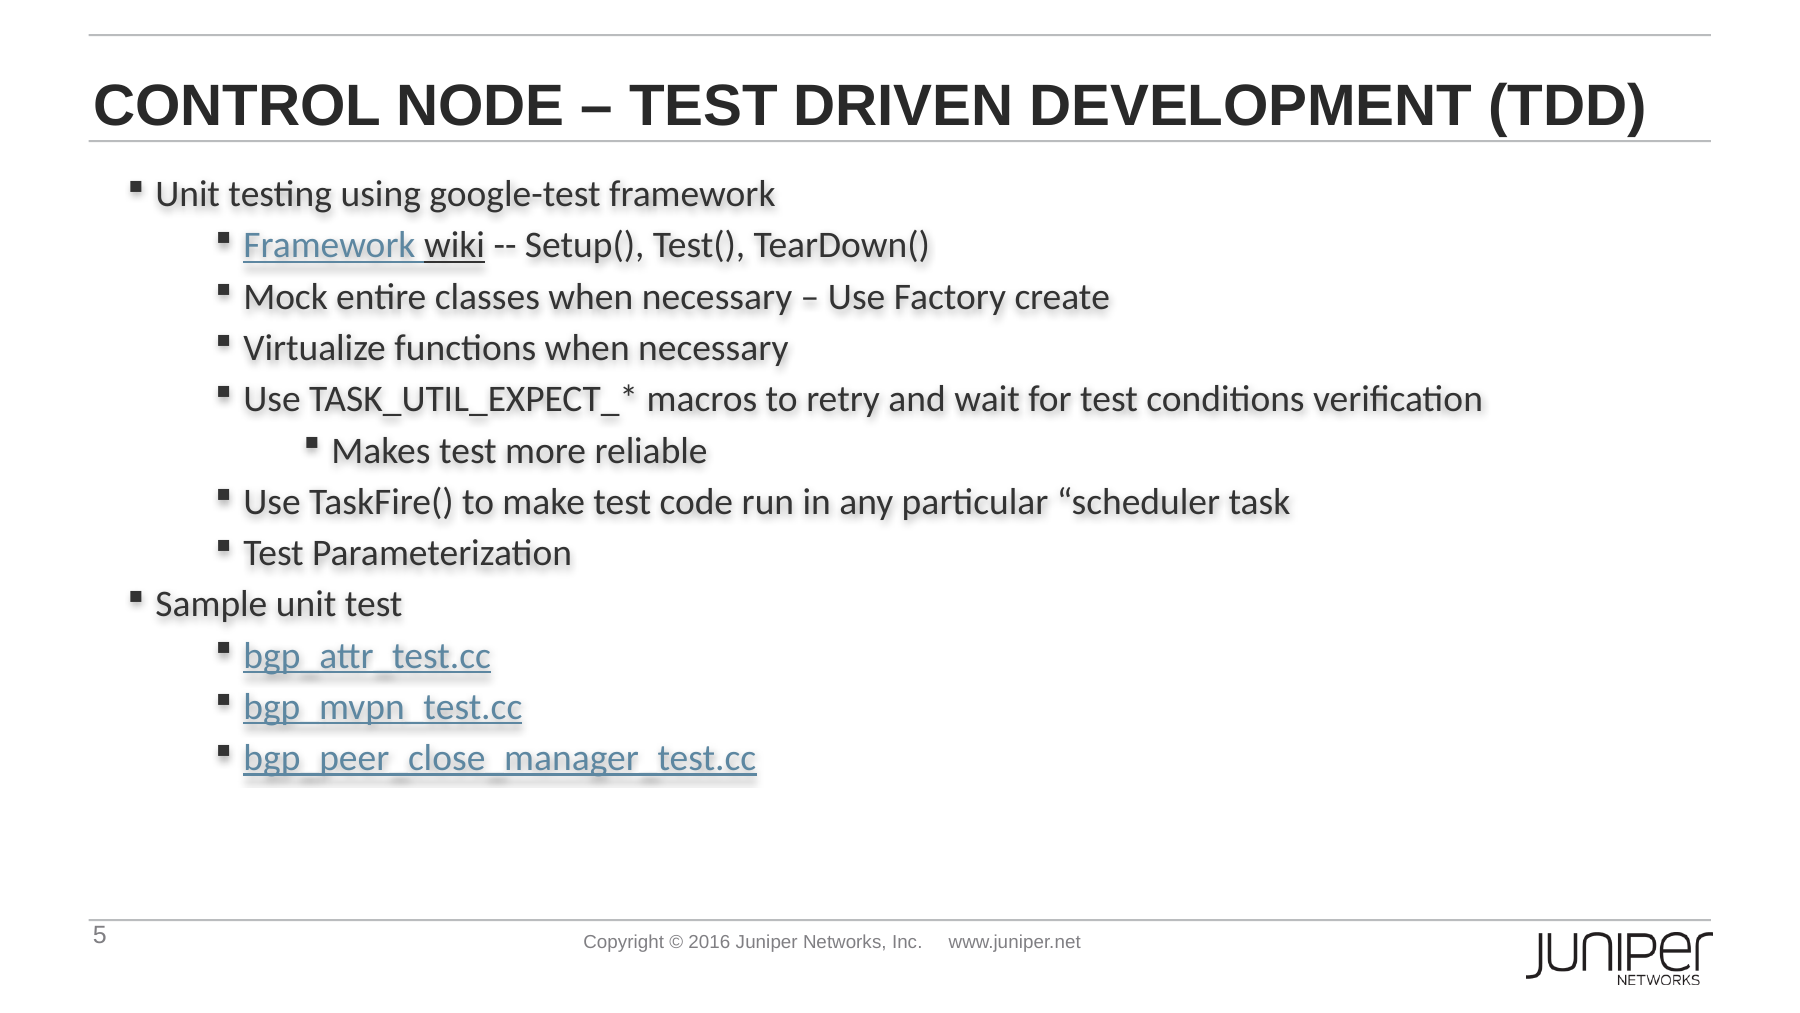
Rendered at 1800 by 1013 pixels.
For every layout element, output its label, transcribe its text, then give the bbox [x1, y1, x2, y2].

title Control node – test driven development (tdd) [93, 37, 1713, 148]
picture [1526, 932, 1713, 985]
text_box Unit testing using google-test framework Framework wiki -- Setup(), Test(), TearDown() Mock entire classes when necessary – Use Factory create Virtualize functions when necessary Use TASK_UTIL_EXPECT_* macros to retry and wait for test conditions verification Makes test more reliable Use TaskFire() to make test code run in any particular “scheduler task Test Parameterization Sample unit test bgp_attr_test.cc bgp_mvpn_test.cc bgp_peer_close_manager_test.cc [112, 161, 1712, 279]
text_box [112, 408, 826, 610]
